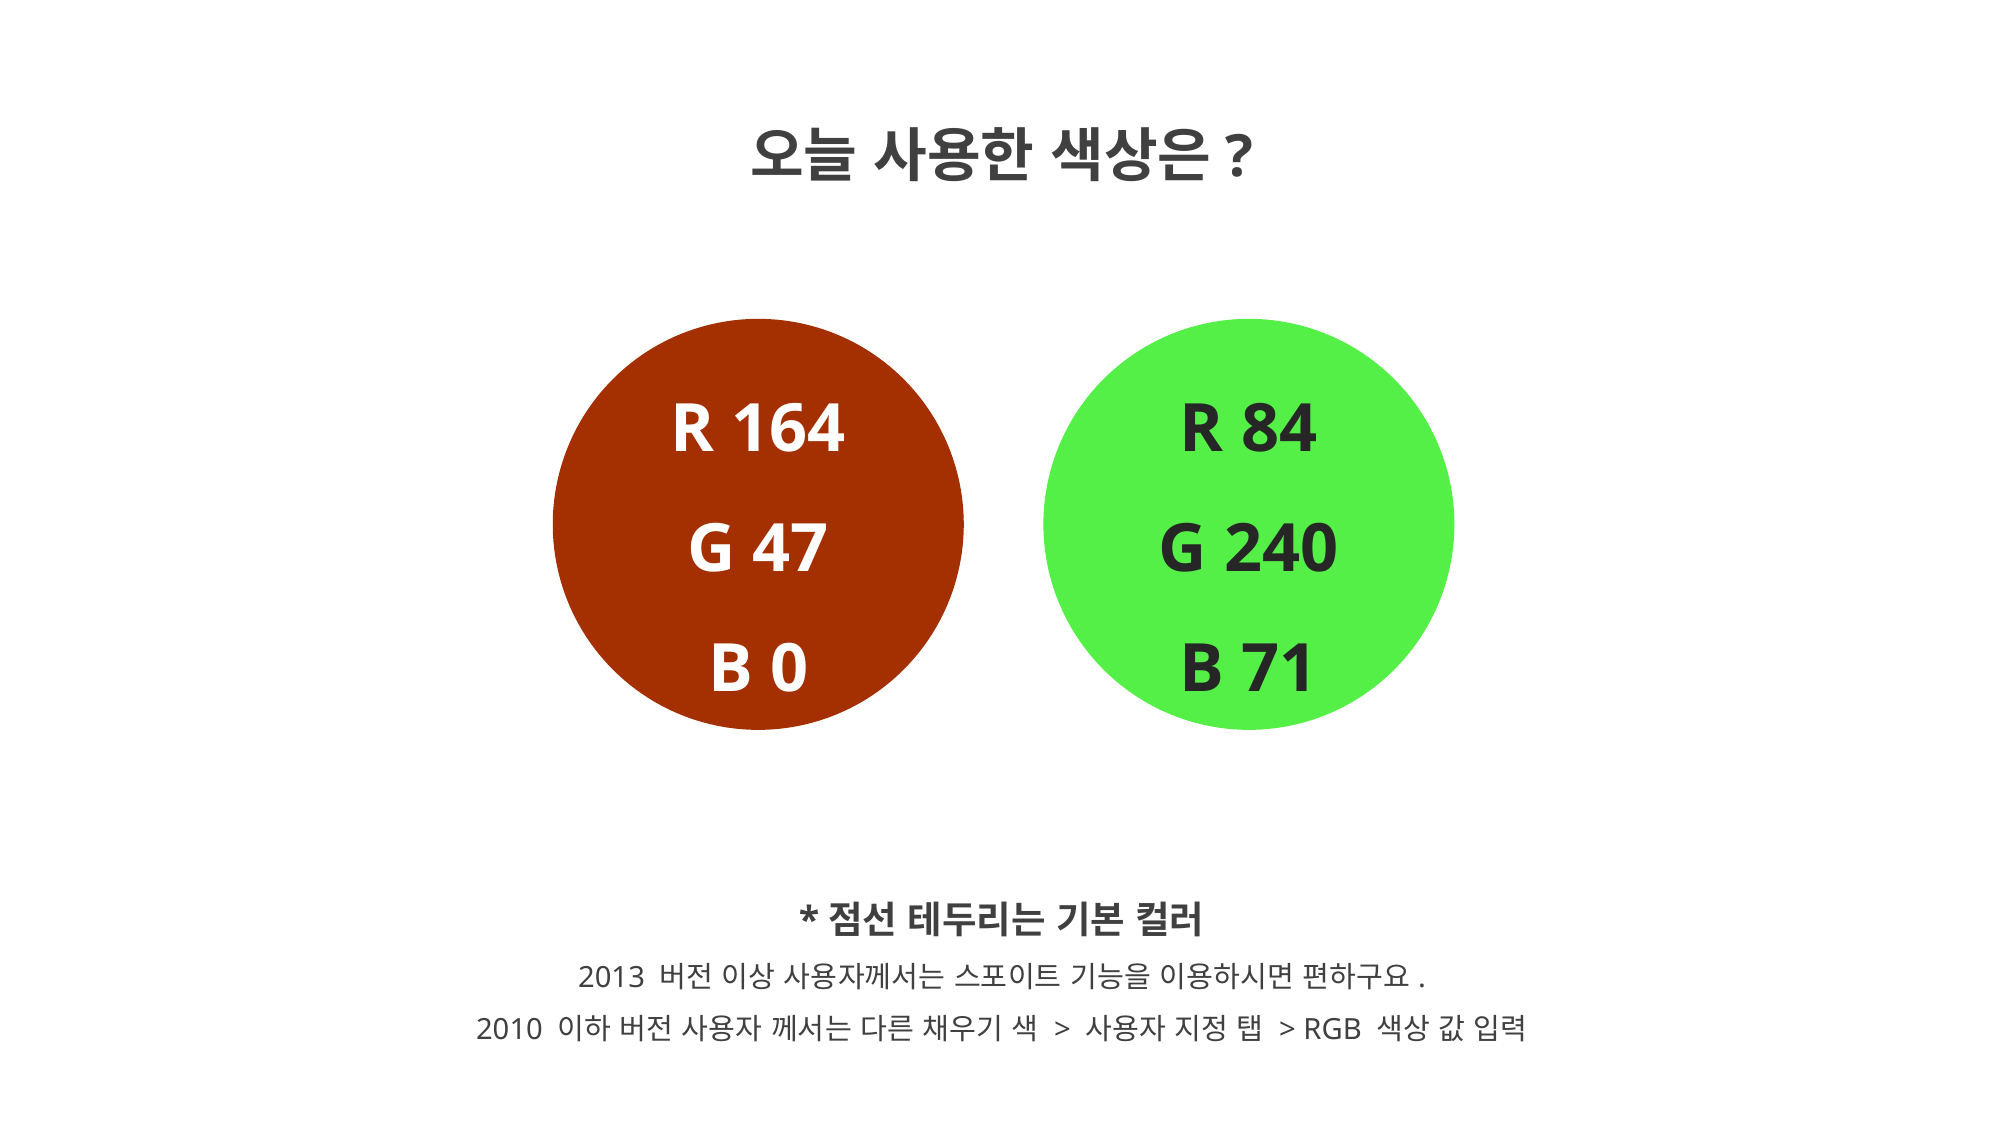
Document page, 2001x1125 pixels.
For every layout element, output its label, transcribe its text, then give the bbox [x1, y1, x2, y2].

text_box 오늘 사용한 색상은? [654, 75, 1350, 196]
text_box *점선 테두리는 기본 컬러 2013 버전 이상 사용자께서는 스포이트 기능을 이용하시면 편하구요. 2010 이하 버전 사용자 께서는 다른 채우기 색 > 사용자 지정 탭 > RGB 색상 값 입력 [402, 865, 1601, 1053]
text_box R 164 G 47 B 0 [551, 317, 965, 731]
text_box R 84 G 240 B 71 [1042, 317, 1456, 731]
